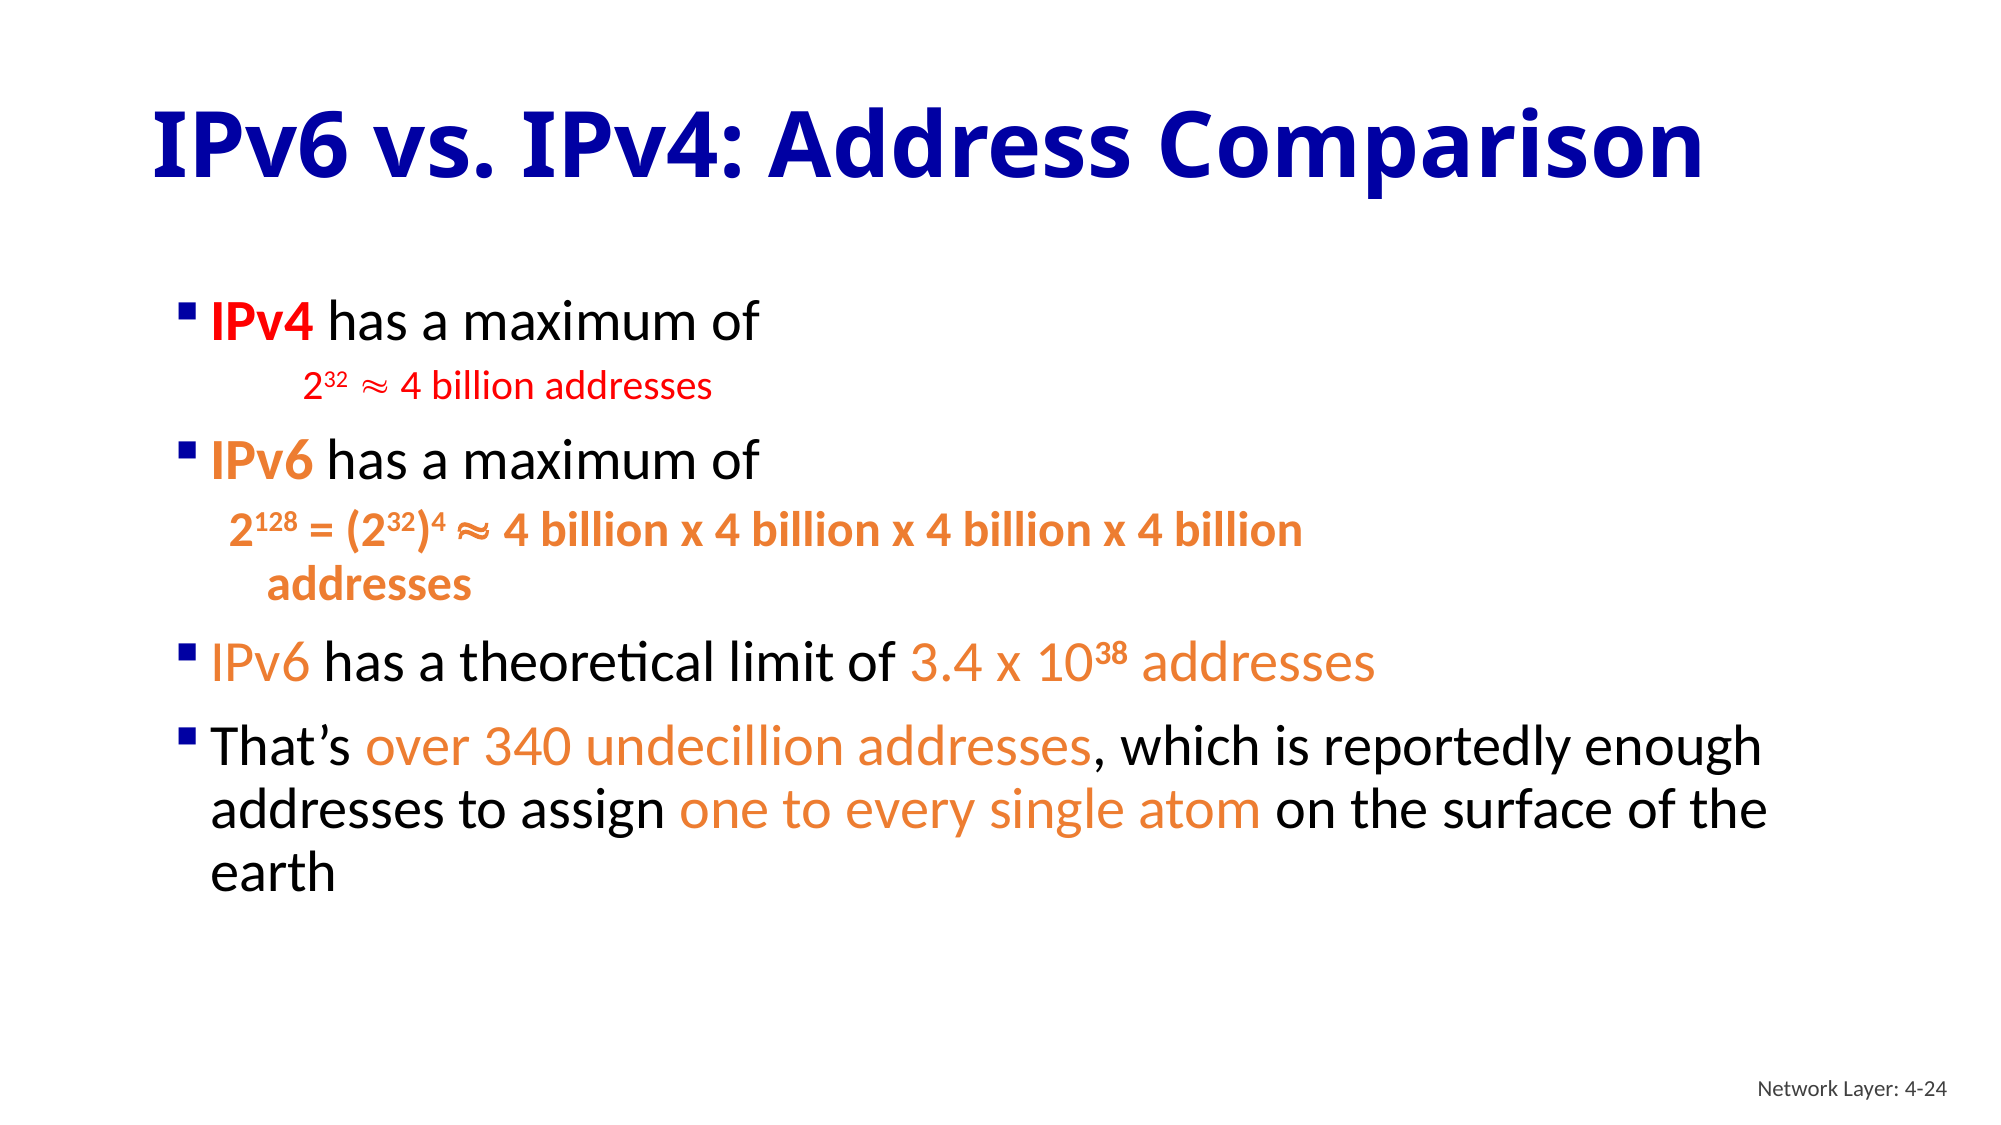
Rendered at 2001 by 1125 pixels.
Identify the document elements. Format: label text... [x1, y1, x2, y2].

list IPv4 has a maximum of 232  4 billion addresses IPv6 has a maximum of 2128 = (232)4  4 billion x 4 billion x 4 billion x 4 billion addresses IPv6 has a theoretical limit of 3.4 x 1038 addresses That’s over 340 undecillion addresses, which is reportedly enough addresses to assign one to every single atom on the surface of the earth [137, 282, 1863, 997]
title IPv6 vs. IPv4: Address Comparison [137, 74, 1863, 221]
slide_number Network Layer: 4-24 [1512, 1056, 1963, 1117]
